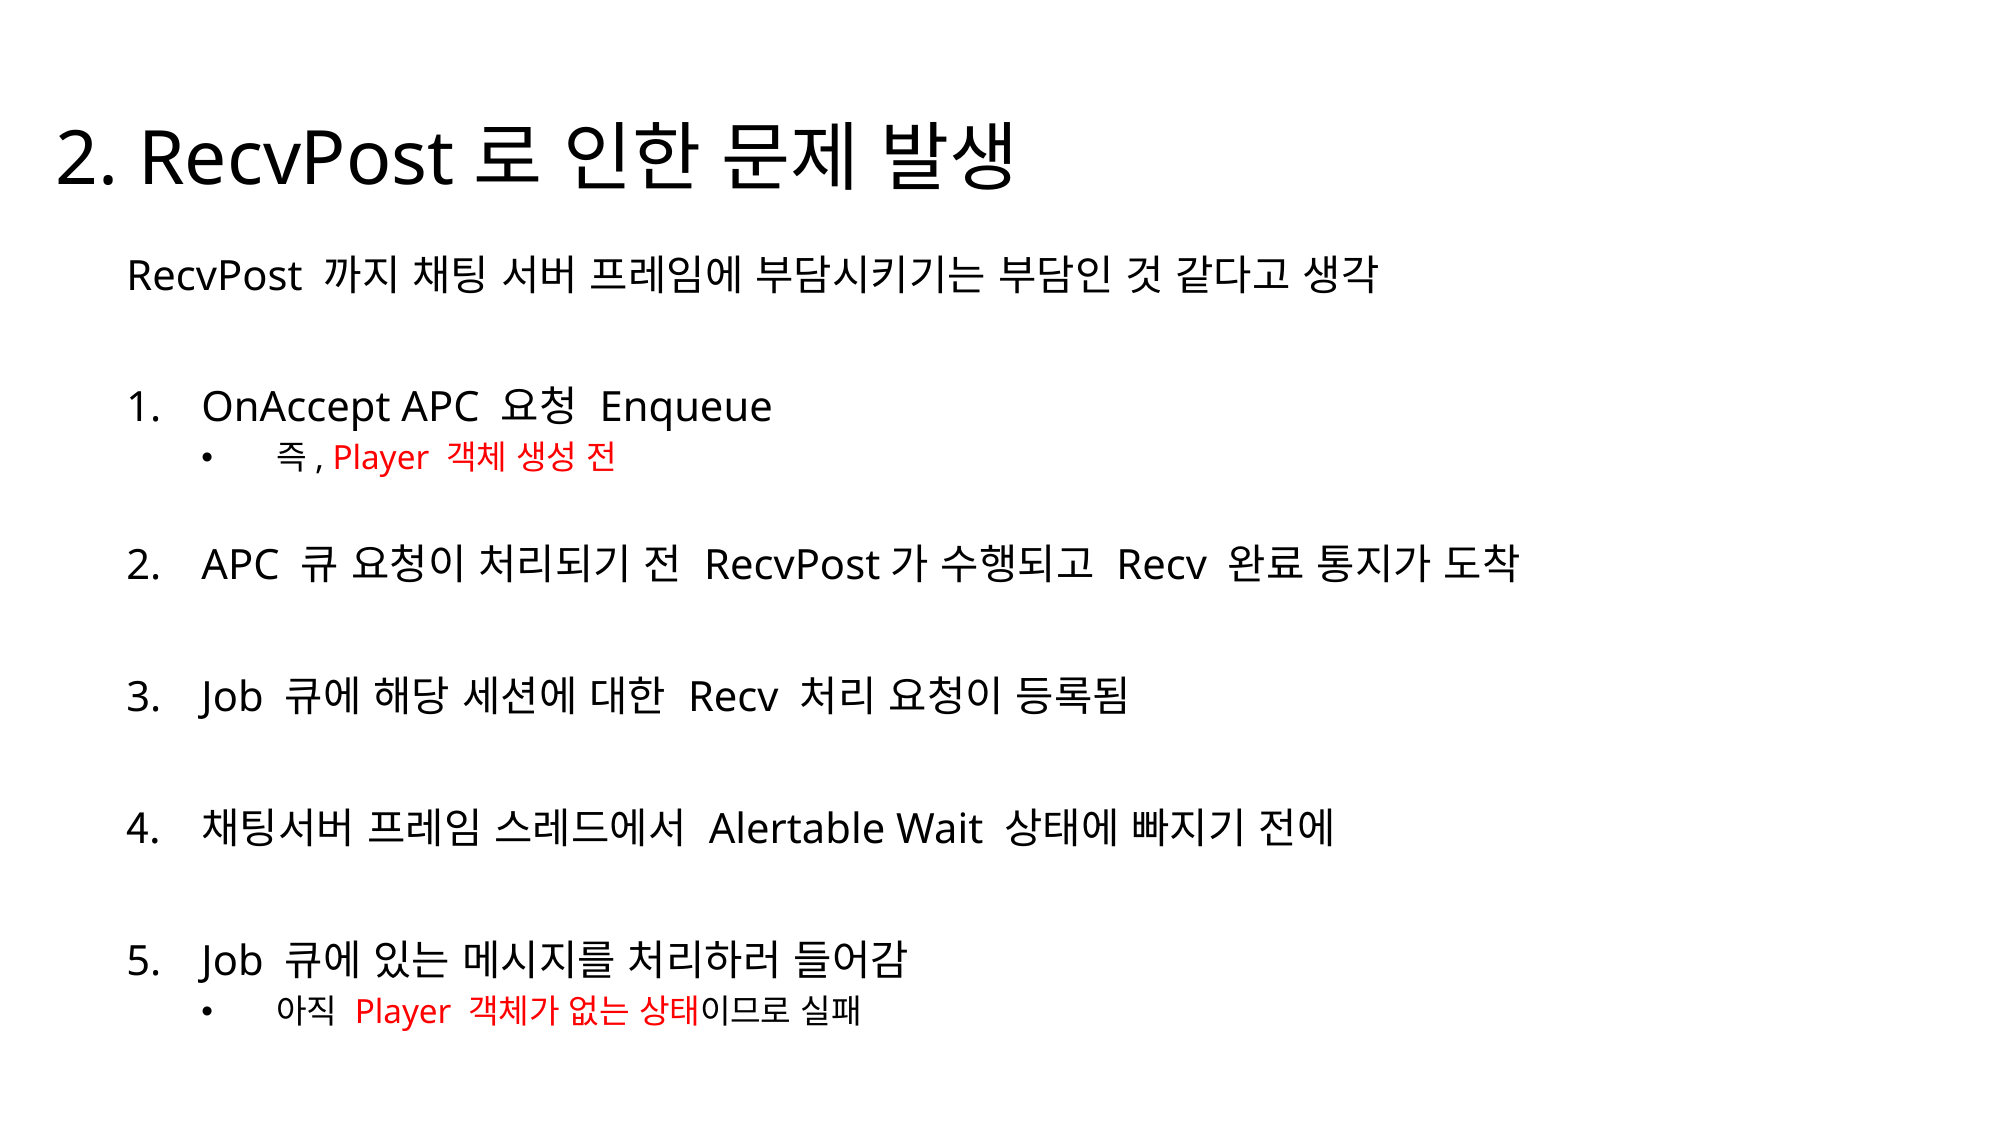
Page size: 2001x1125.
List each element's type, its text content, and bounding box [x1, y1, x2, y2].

subtitle RecvPost 까지 채팅 서버 프레임에 부담시키기는 부담인 것 같다고 생각 OnAccept APC 요청 Enqueue 즉, Player 객체 생성 전 APC 큐 요청이 처리되기 전 RecvPost가 수행되고 Recv 완료 통지가 도착 Job 큐에 해당 세션에 대한 Recv 처리 요청이 등록됨 채팅서버 프레임 스레드에서 Alertable Wait 상태에 빠지기 전에 Job 큐에 있는 메시지를 처리하러 들어감 아직 Player 객체가 없는 상태이므로 실패 [111, 246, 1641, 1060]
title 2. RecvPost로 인한 문제 발생 [40, 100, 1541, 209]
